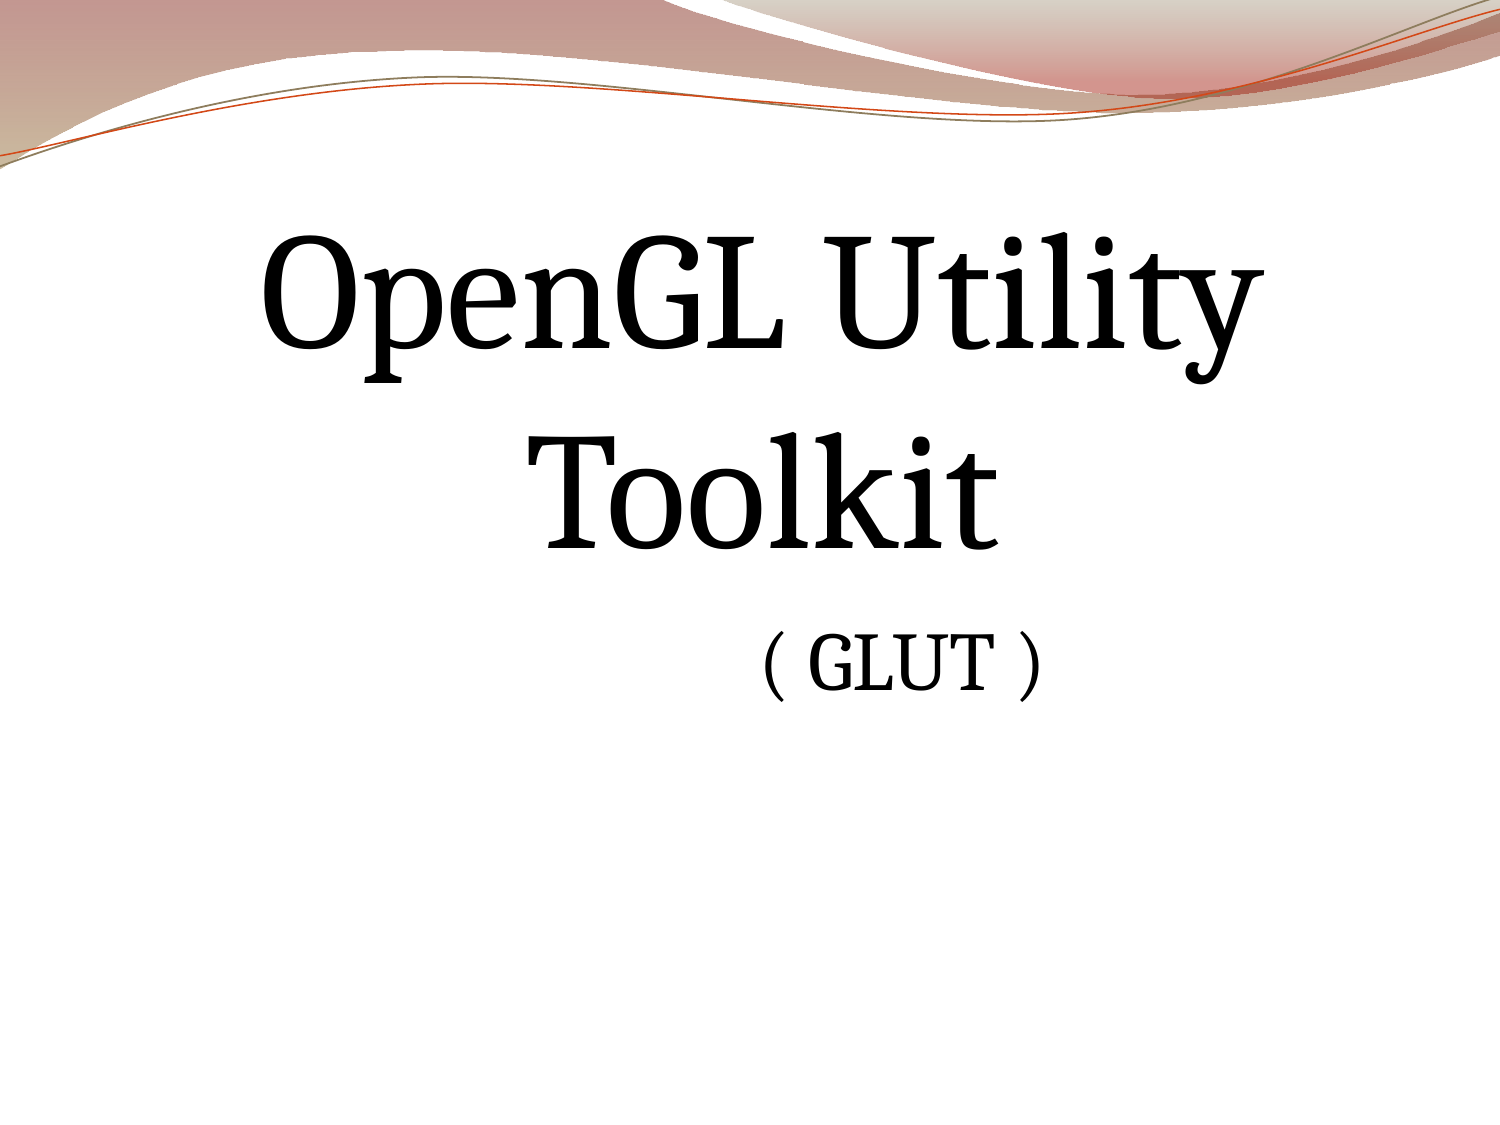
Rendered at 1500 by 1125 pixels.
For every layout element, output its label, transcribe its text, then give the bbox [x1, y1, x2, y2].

text_box ( GLUT ) [743, 600, 1062, 715]
text_box OpenGL Utility Toolkit [225, 174, 1300, 590]
